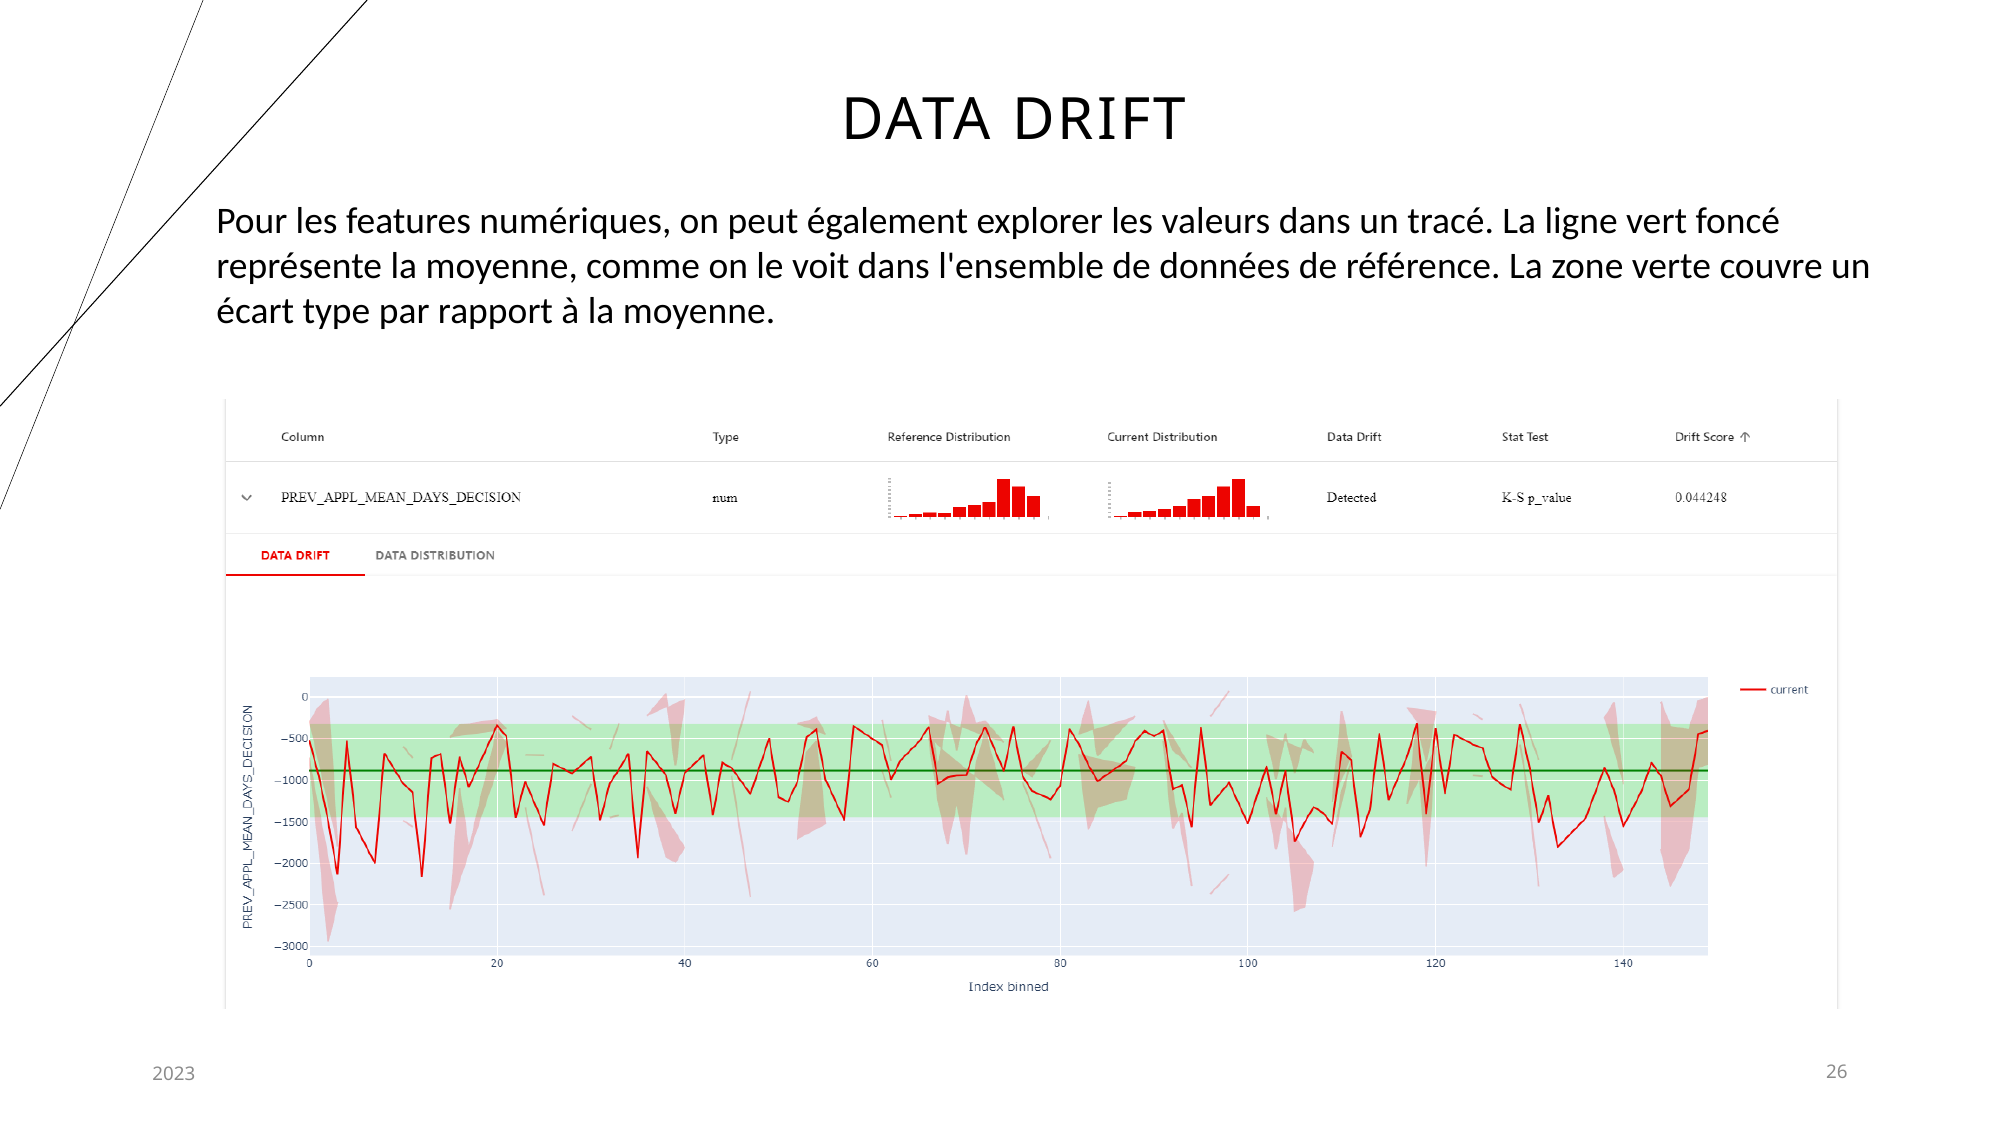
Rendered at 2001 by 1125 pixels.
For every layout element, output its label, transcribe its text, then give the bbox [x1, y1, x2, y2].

slide_number 2023 [137, 1042, 588, 1103]
title Data Drift [323, 12, 1705, 189]
text_box Pour les features numériques, on peut également explorer les valeurs dans un tracé. La ligne vert foncé représente la moyenne, comme on le voit dans l'ensemble de données de référence. La zone verte couvre un écart type par rapport à la moyenne. [201, 189, 1956, 699]
slide_number 26 [1412, 1042, 1863, 1103]
picture [222, 399, 1842, 1009]
